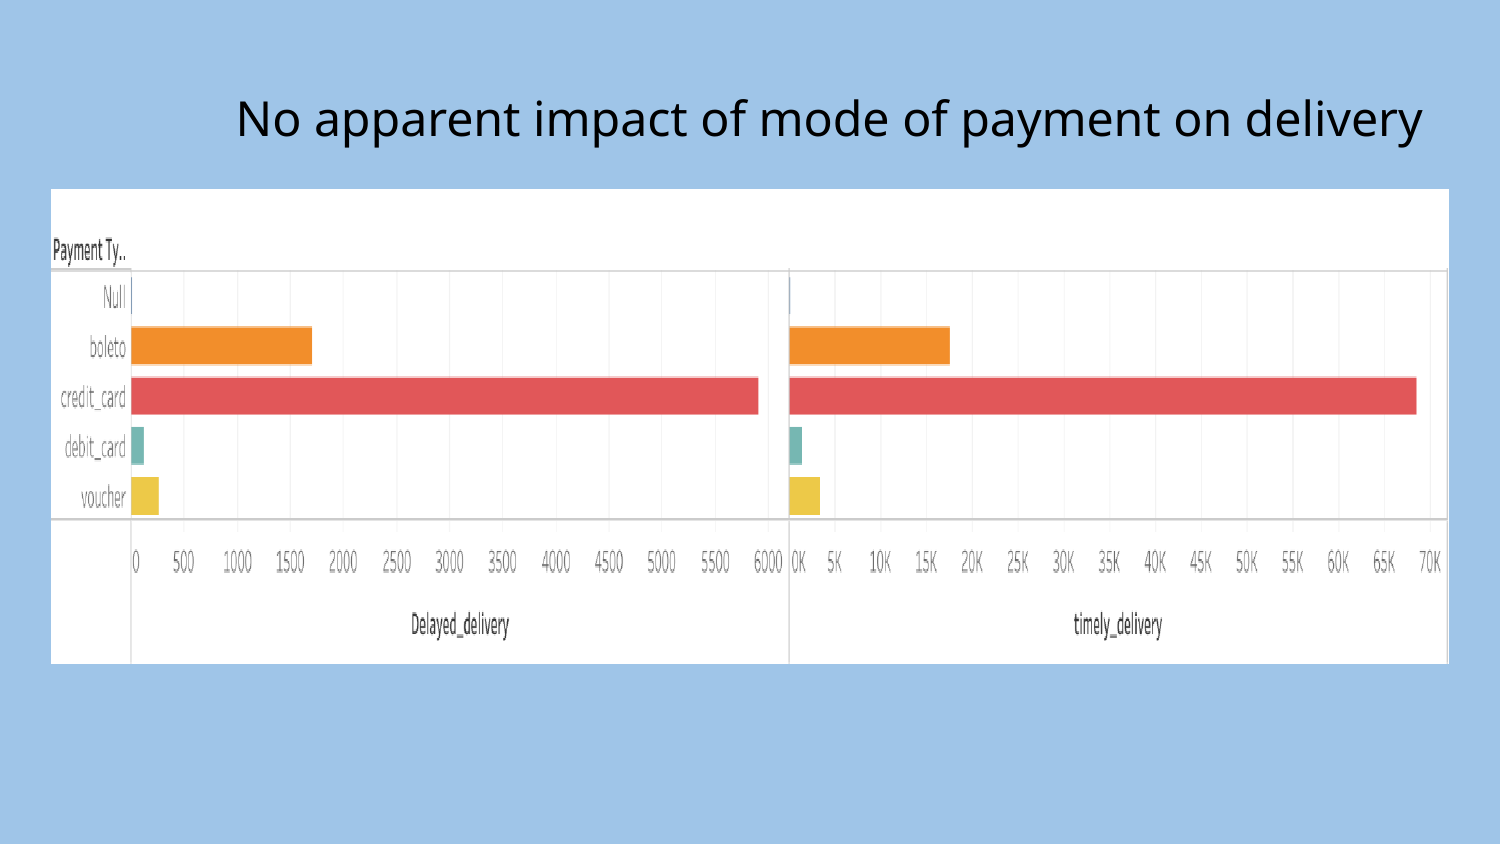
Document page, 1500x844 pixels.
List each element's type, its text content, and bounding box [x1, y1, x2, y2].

title No apparent impact of mode of payment on delivery [220, 72, 1449, 167]
picture [50, 188, 1450, 664]
